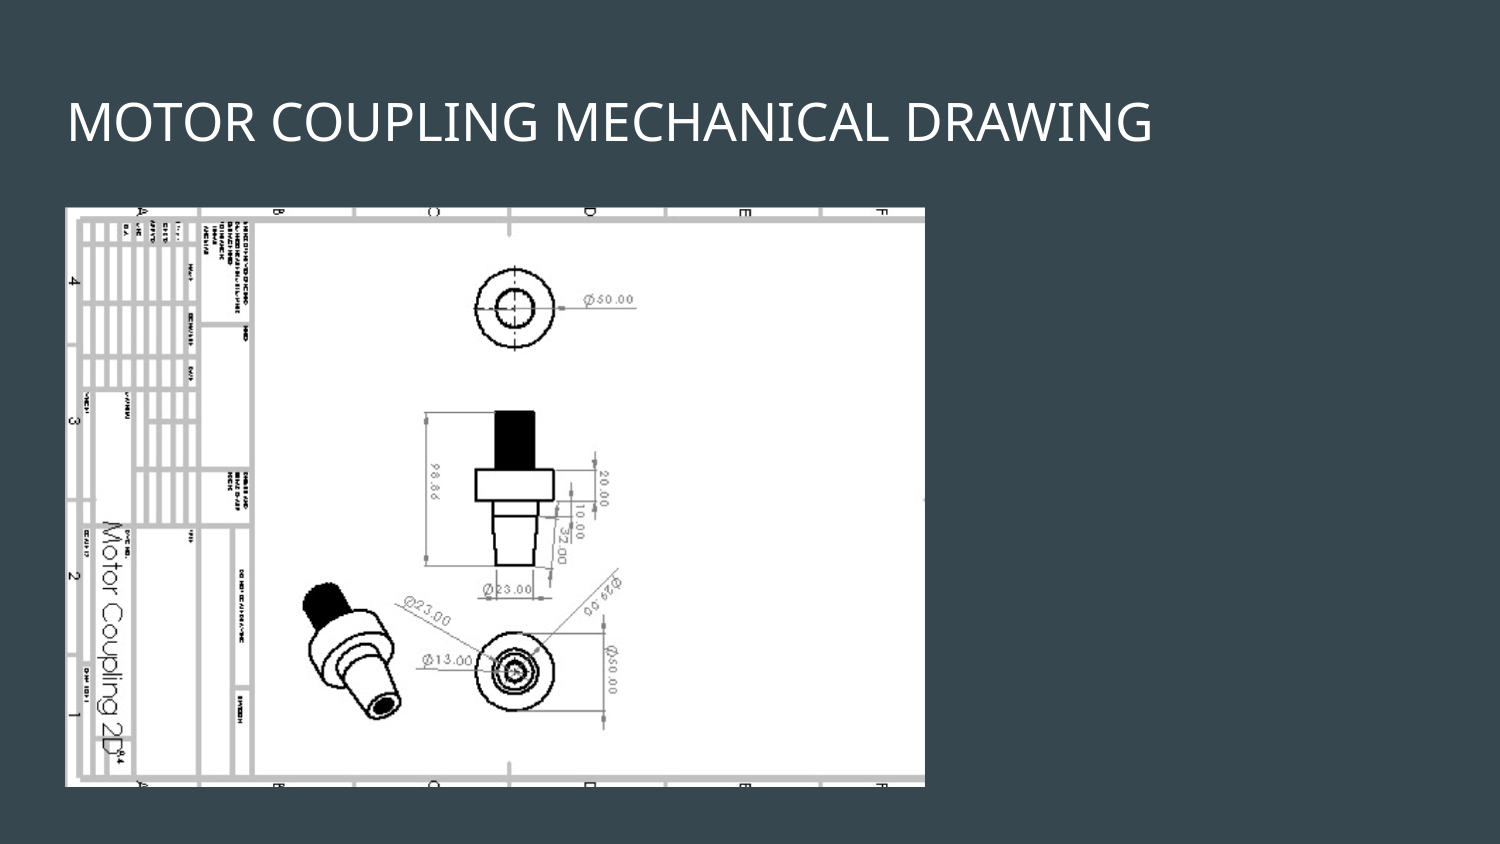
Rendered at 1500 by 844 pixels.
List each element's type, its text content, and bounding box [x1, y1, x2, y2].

picture [66, 67, 924, 844]
title MOTOR COUPLING MECHANICAL DRAWING [788, 72, 1449, 167]
title MOTOR COUPLING MECHANICAL DRAWING [51, 72, 199, 167]
